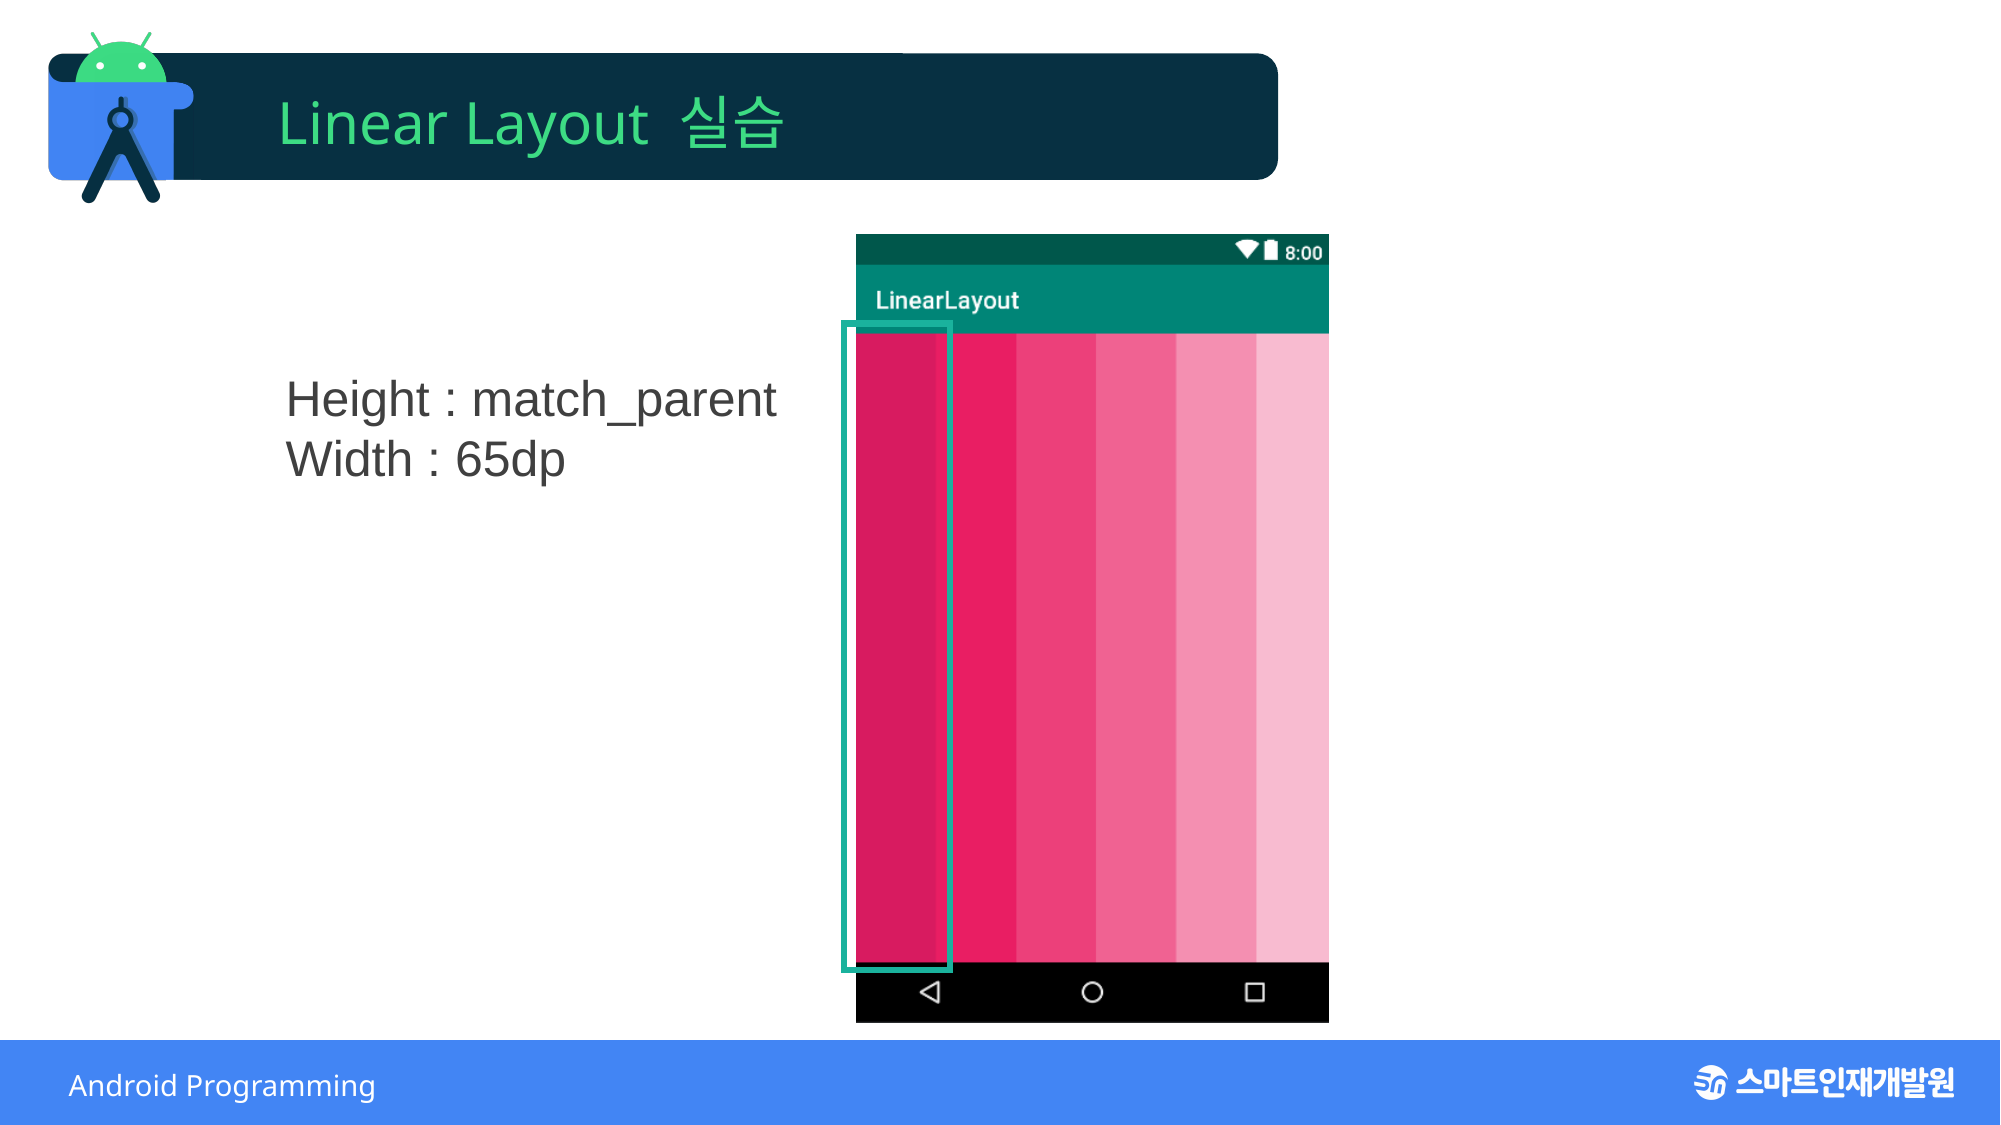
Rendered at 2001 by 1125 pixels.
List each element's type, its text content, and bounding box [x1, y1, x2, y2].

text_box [0, 1040, 2000, 1125]
text_box Height : match_parent Width : 65dp [270, 358, 793, 494]
text_box [843, 322, 856, 971]
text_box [42, 26, 1279, 209]
picture [856, 234, 1329, 1023]
